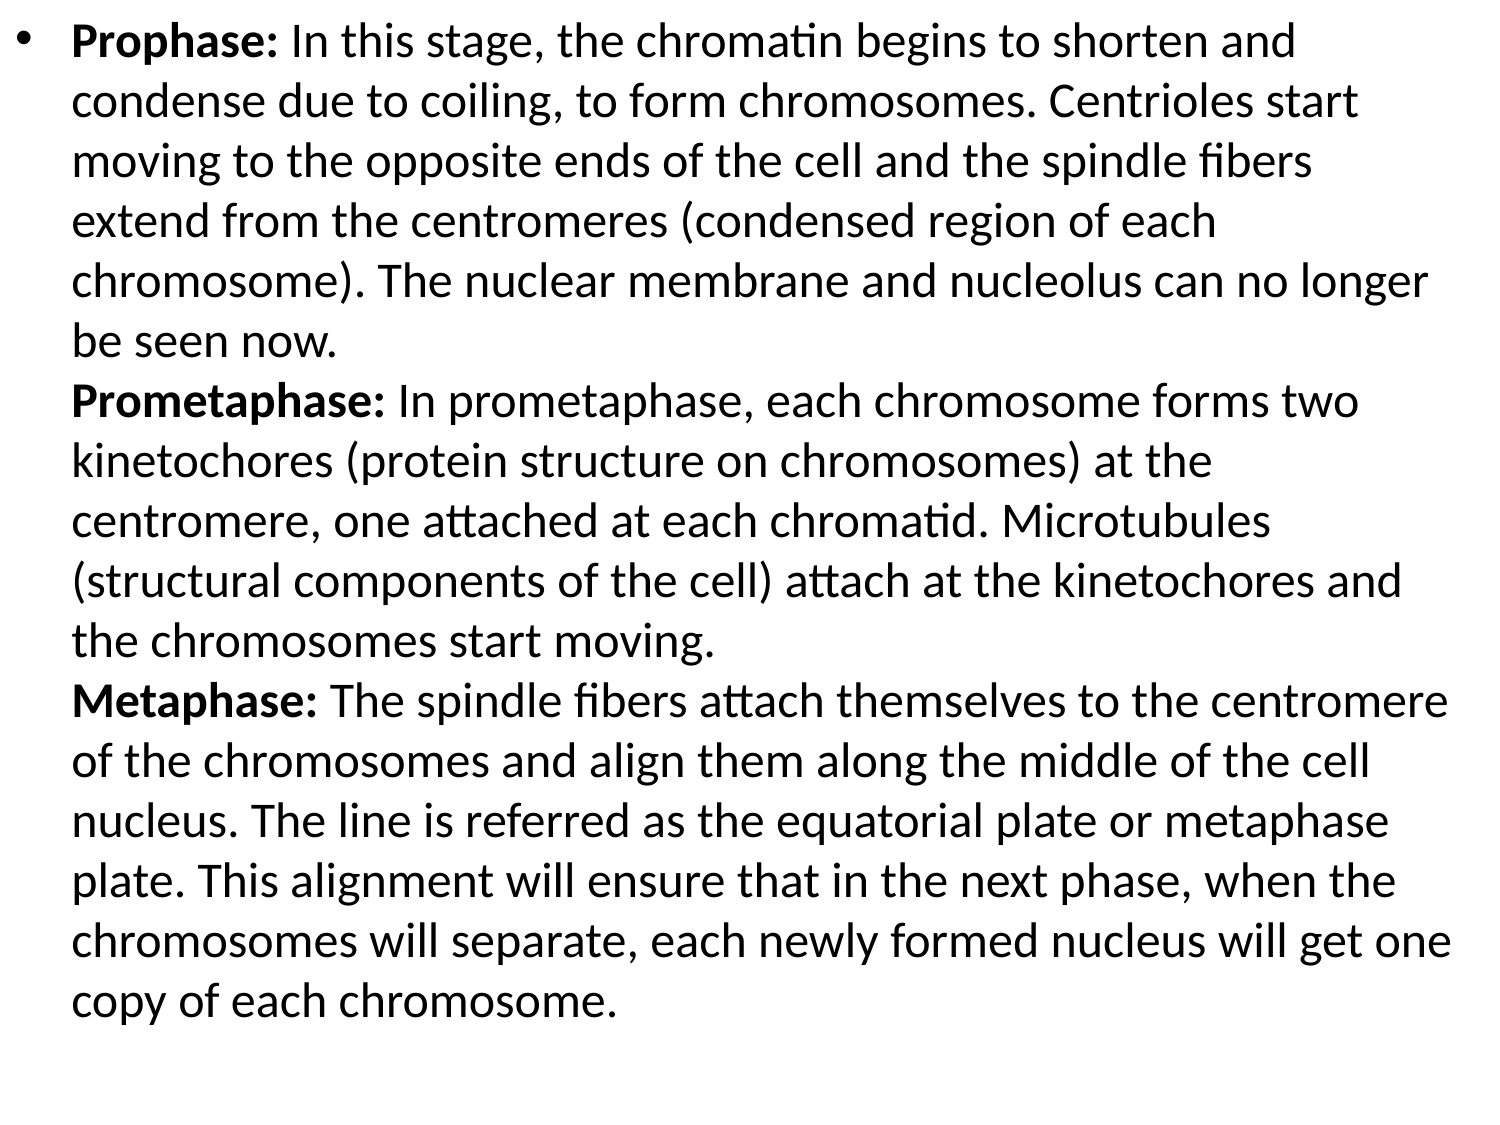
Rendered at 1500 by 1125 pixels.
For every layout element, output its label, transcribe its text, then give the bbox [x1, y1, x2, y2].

list Prophase: In this stage, the chromatin begins to shorten and condense due to coiling, to form chromosomes. Centrioles start moving to the opposite ends of the cell and the spindle fibers extend from the centromeres (condensed region of each chromosome). The nuclear membrane and nucleolus can no longer be seen now. Prometaphase: In prometaphase, each chromosome forms two kinetochores (protein structure on chromosomes) at the centromere, one attached at each chromatid. Microtubules (structural components of the cell) attach at the kinetochores and the chromosomes start moving. Metaphase: The spindle fibers attach themselves to the centromere of the chromosomes and align them along the middle of the cell nucleus. The line is referred as the equatorial plate or metaphase plate. This alignment will ensure that in the next phase, when the chromosomes will separate, each newly formed nucleus will get one copy of each chromosome. [0, 0, 1471, 939]
